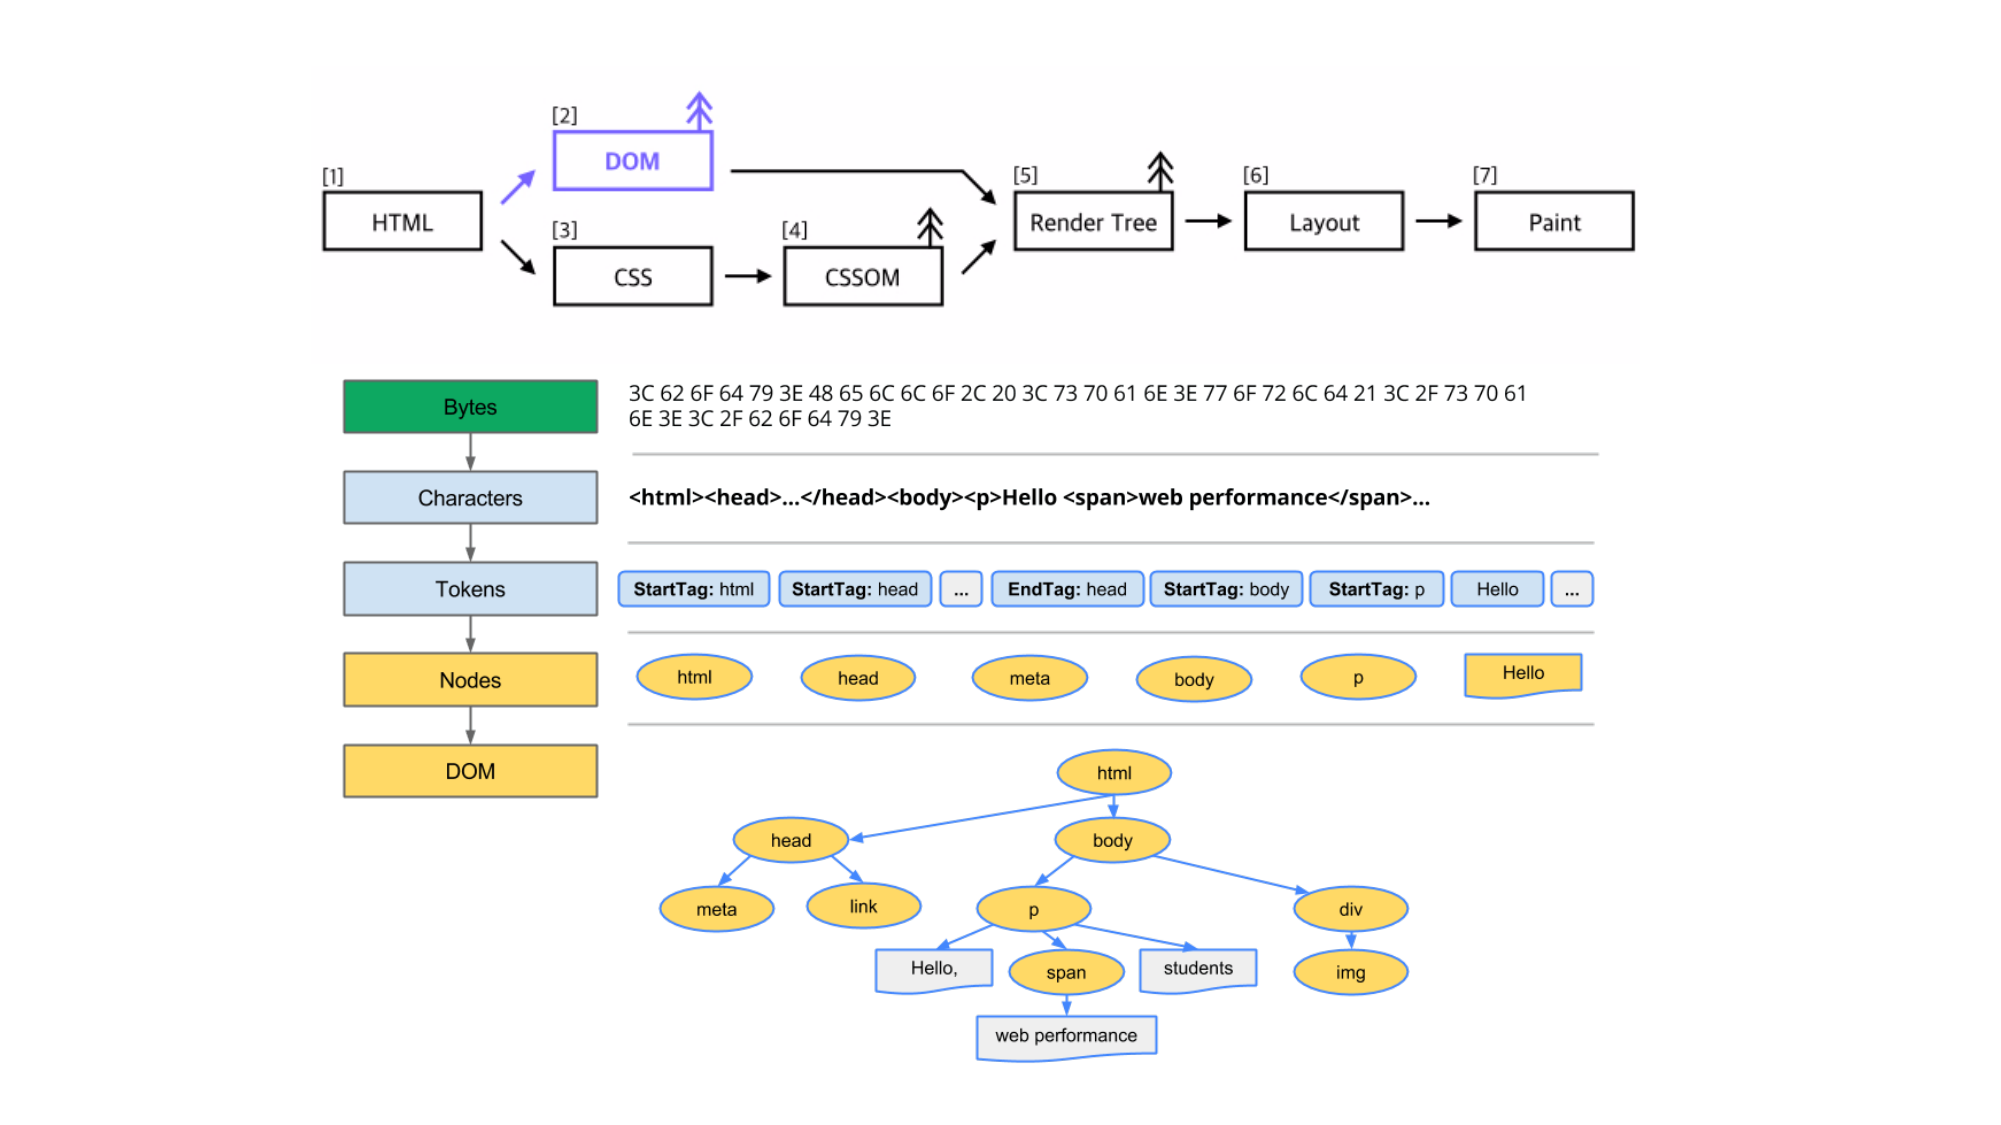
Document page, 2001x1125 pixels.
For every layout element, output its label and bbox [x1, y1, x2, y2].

picture [311, 66, 1640, 364]
list [330, 364, 1620, 1078]
